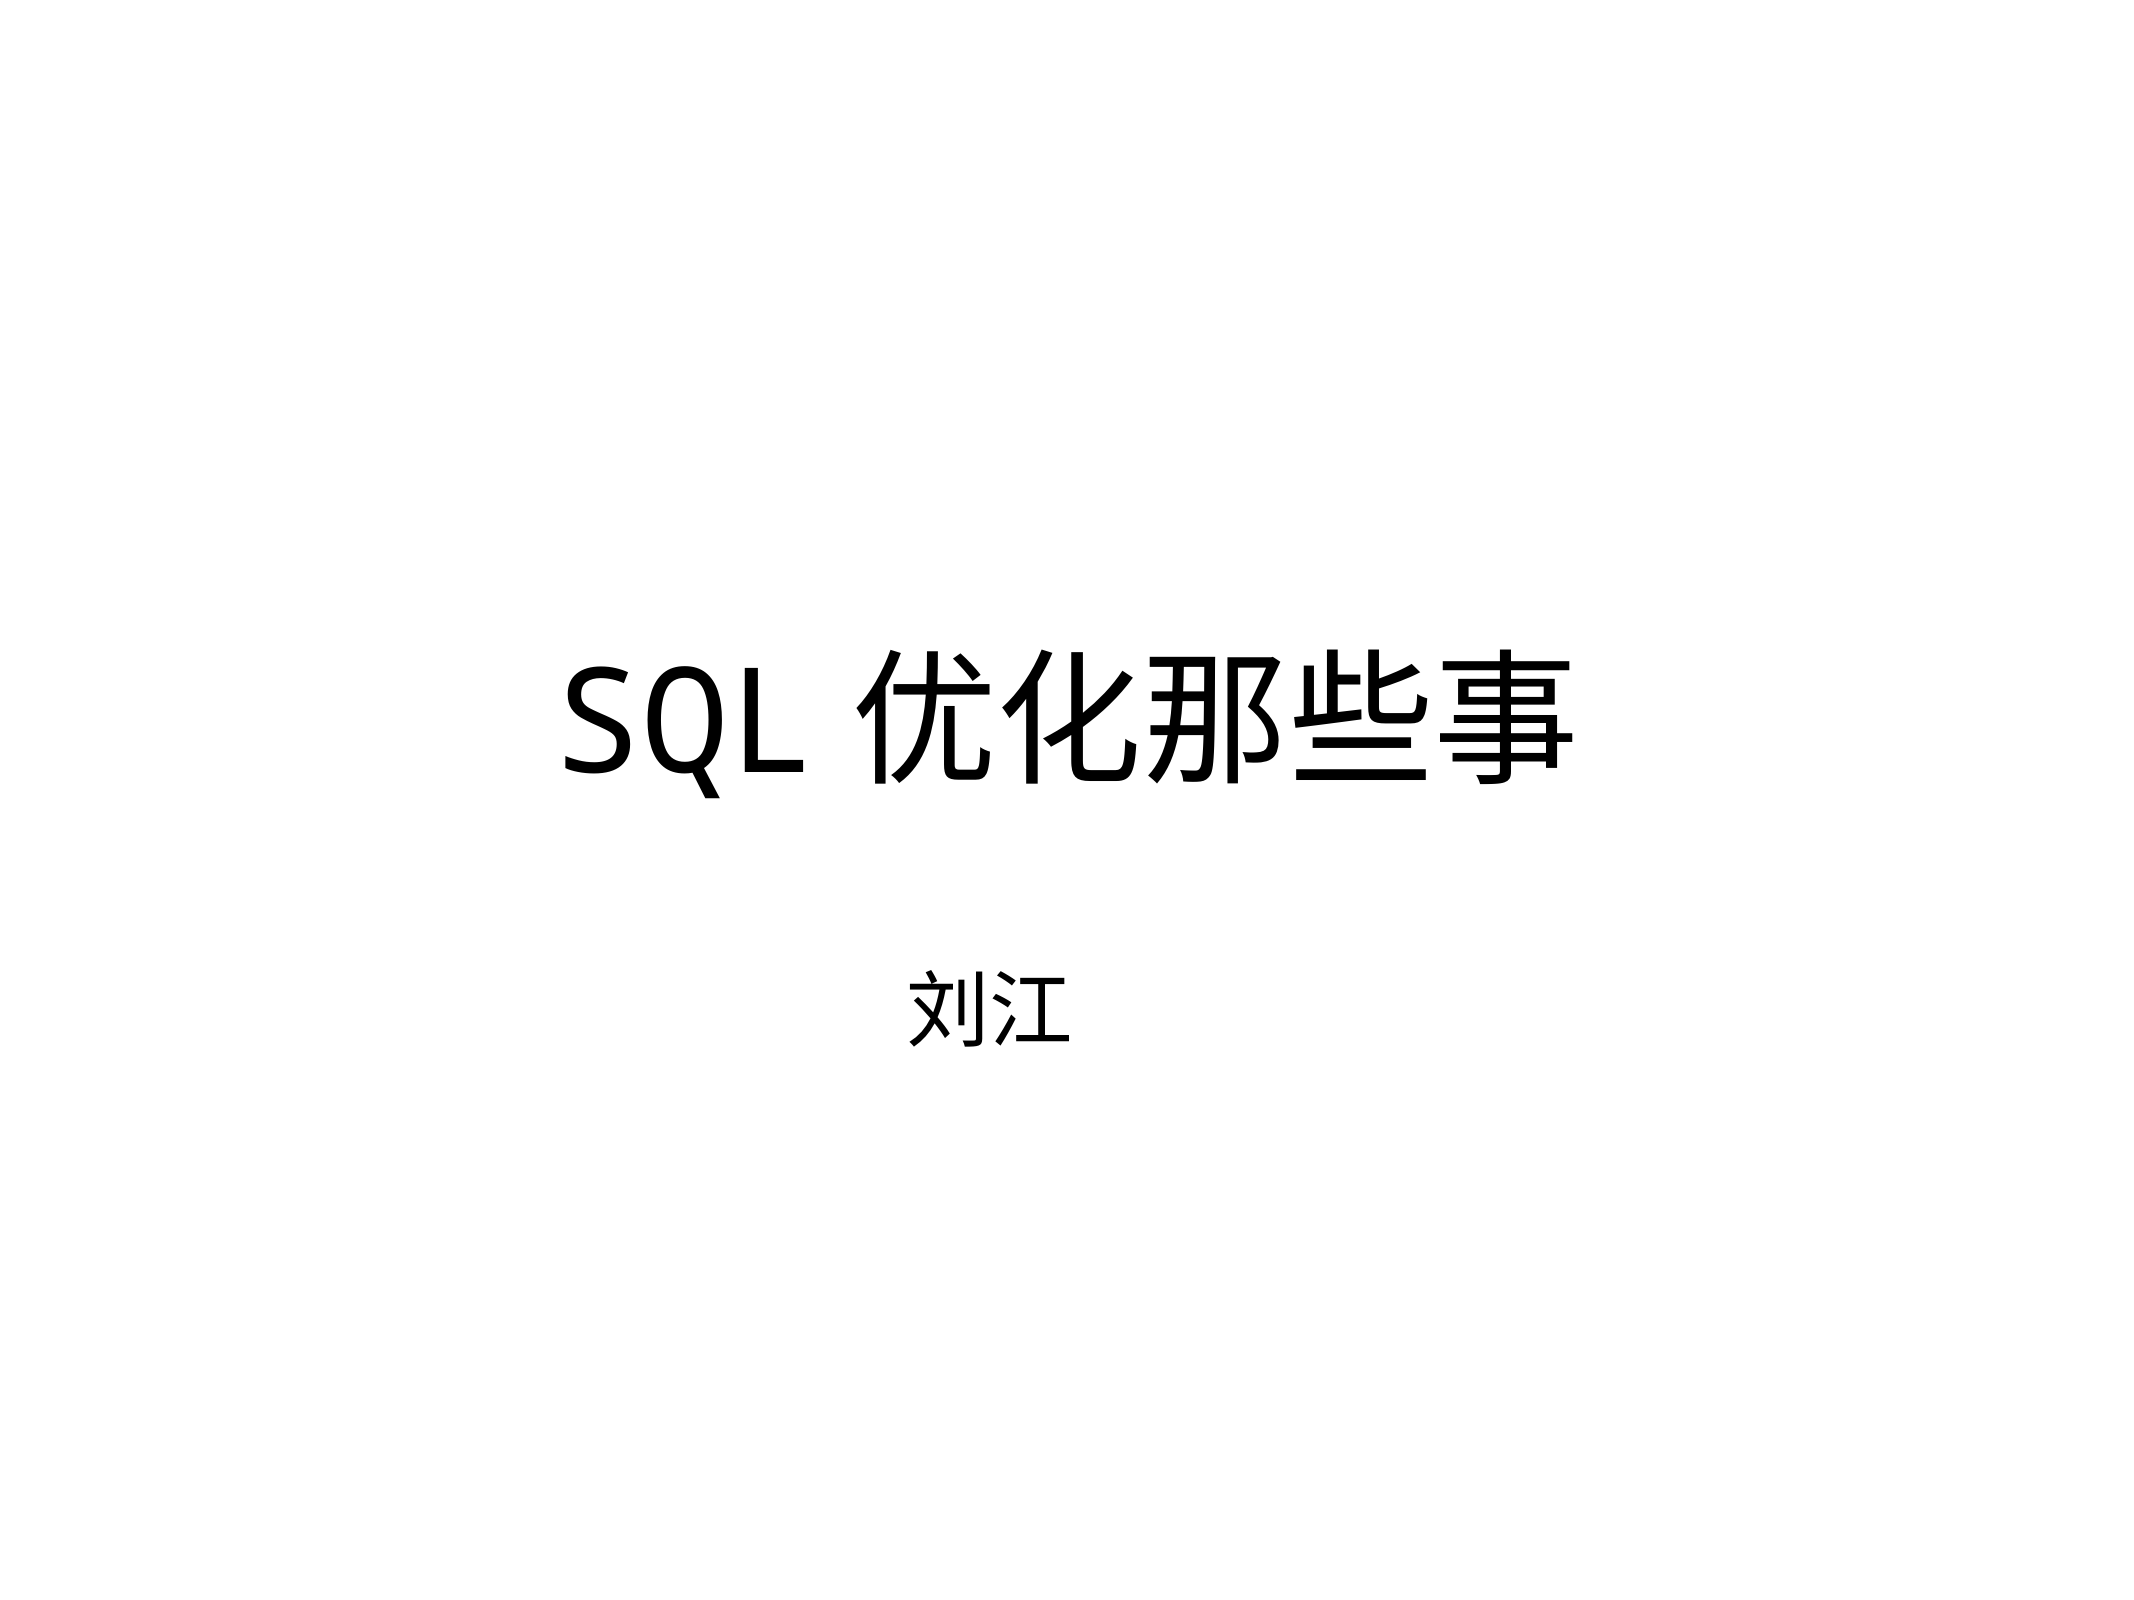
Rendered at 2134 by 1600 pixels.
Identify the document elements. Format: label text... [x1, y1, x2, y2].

title SQL优化那些事 [207, 268, 1926, 811]
subtitle 刘江 [151, 948, 1870, 1135]
